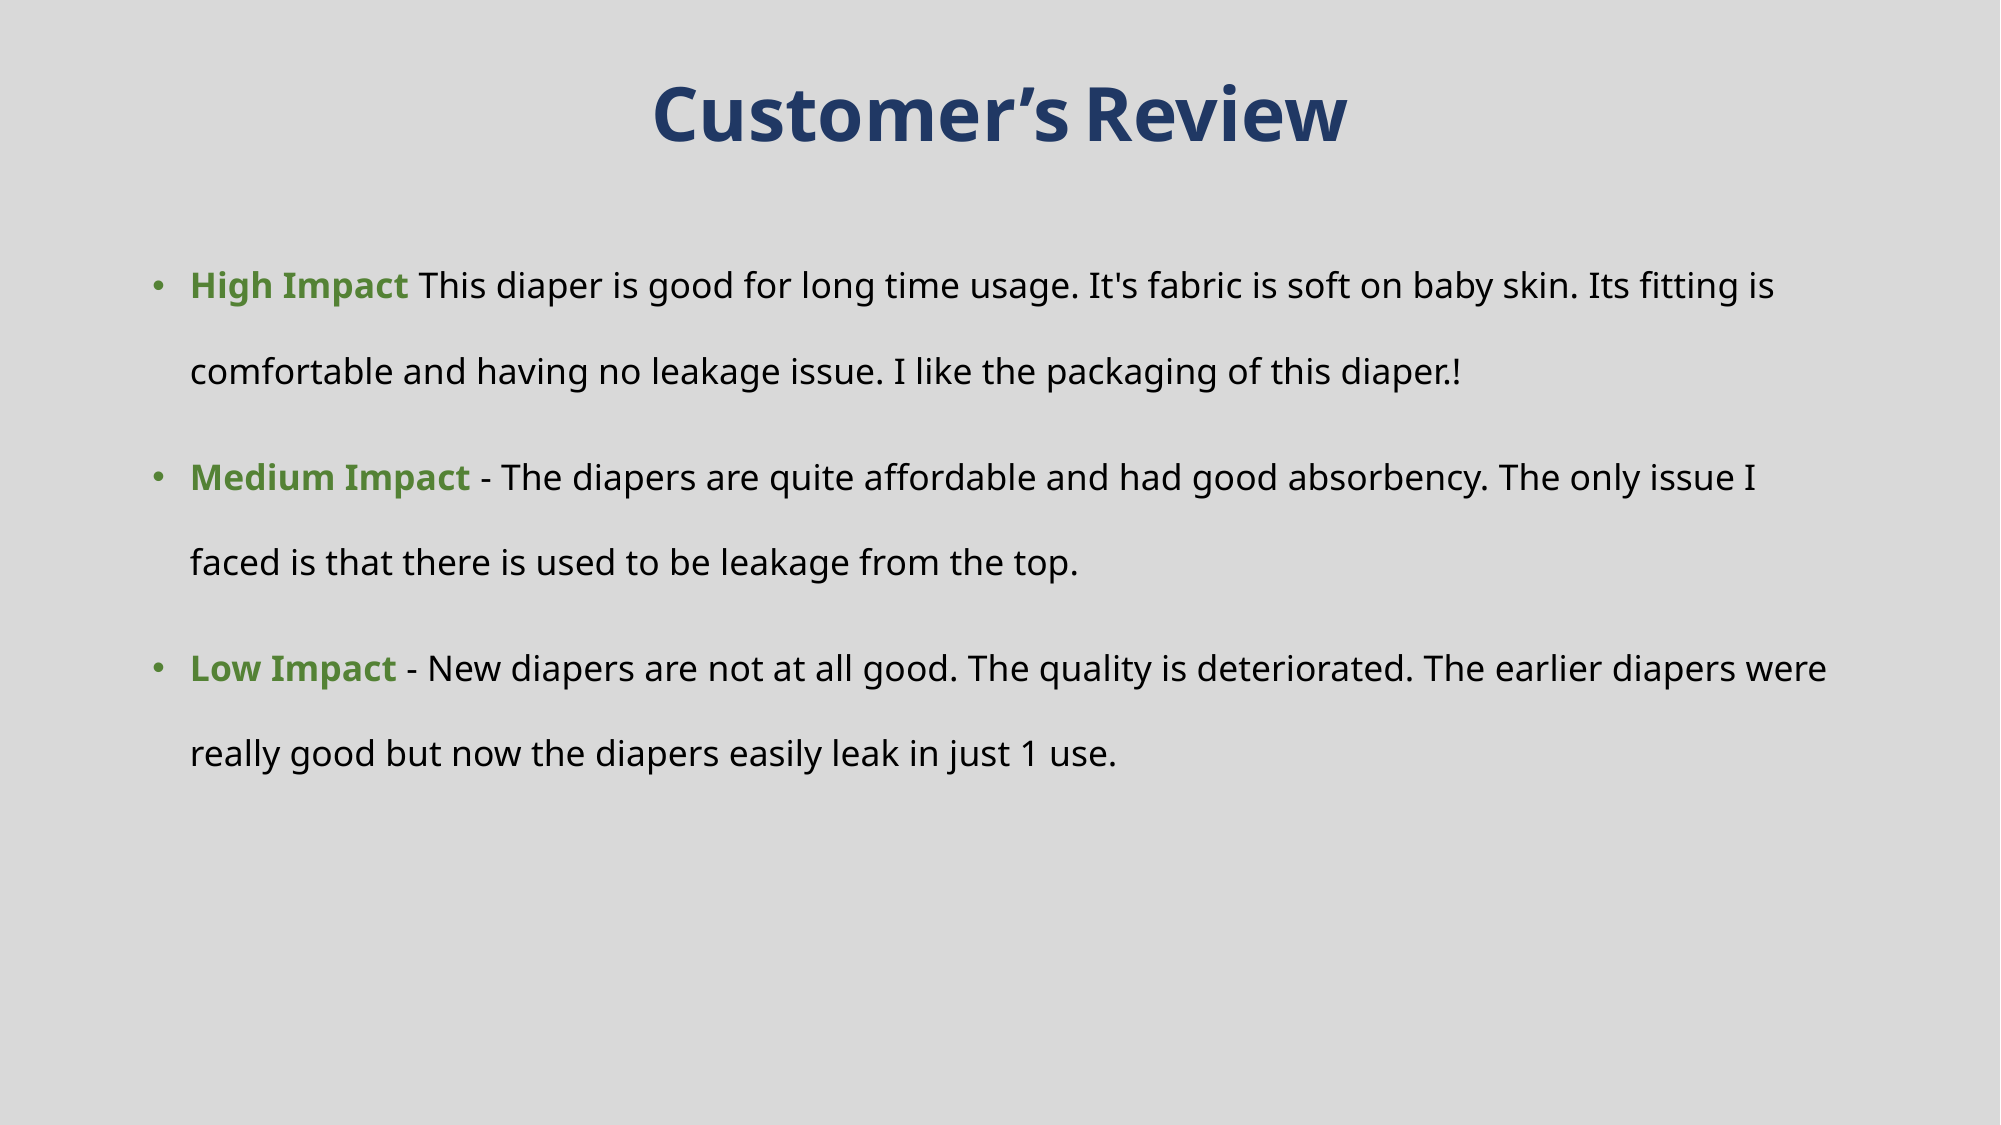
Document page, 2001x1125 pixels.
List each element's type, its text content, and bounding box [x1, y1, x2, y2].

list High Impact This diaper is good for long time usage. It's fabric is soft on baby skin. Its fitting is comfortable and having no leakage issue. I like the packaging of this diaper.! Medium Impact - The diapers are quite affordable and had good absorbency. The only issue I faced is that there is used to be leakage from the top. Low Impact - New diapers are not at all good. The quality is deteriorated. The earlier diapers were really good but now the diapers easily leak in just 1 use. [137, 213, 1863, 1014]
title Customer’s Review [137, 22, 1863, 155]
